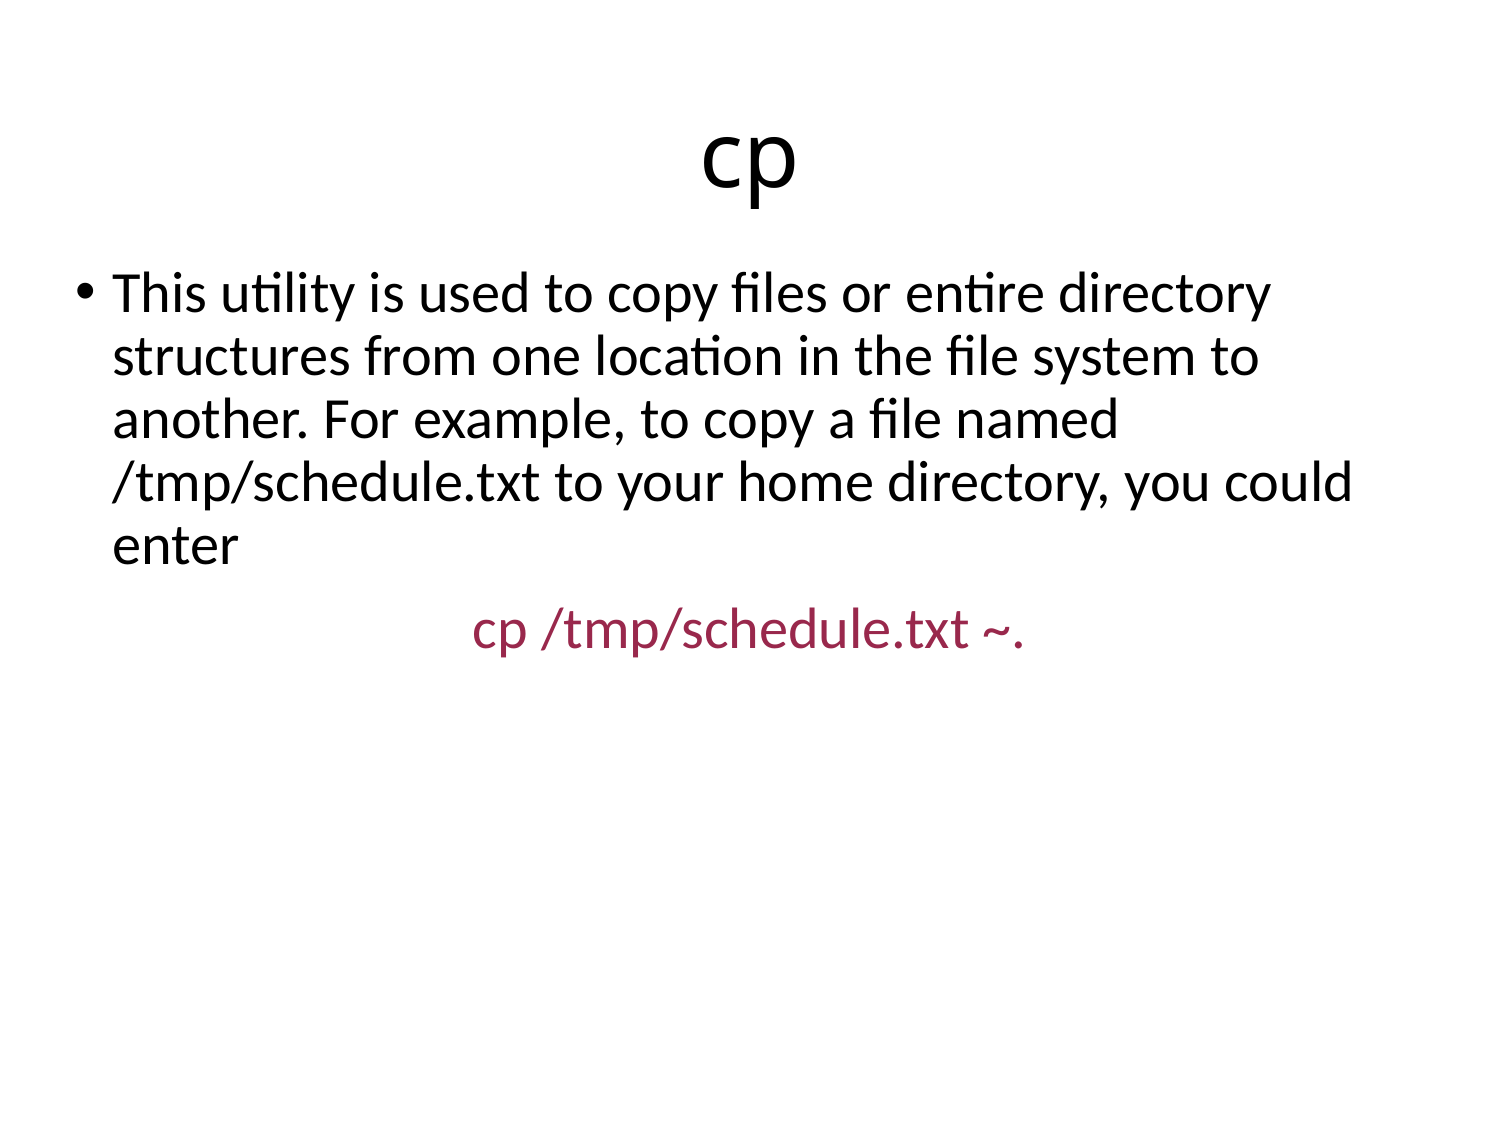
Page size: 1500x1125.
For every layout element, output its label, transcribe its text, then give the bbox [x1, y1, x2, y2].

list This utility is used to copy files or entire directory structures from one location in the file system to another. For example, to copy a file named /tmp/schedule.txt to your home directory, you could enter cp /tmp/schedule.txt ~. [75, 262, 1425, 991]
title cp [75, 52, 1425, 262]
